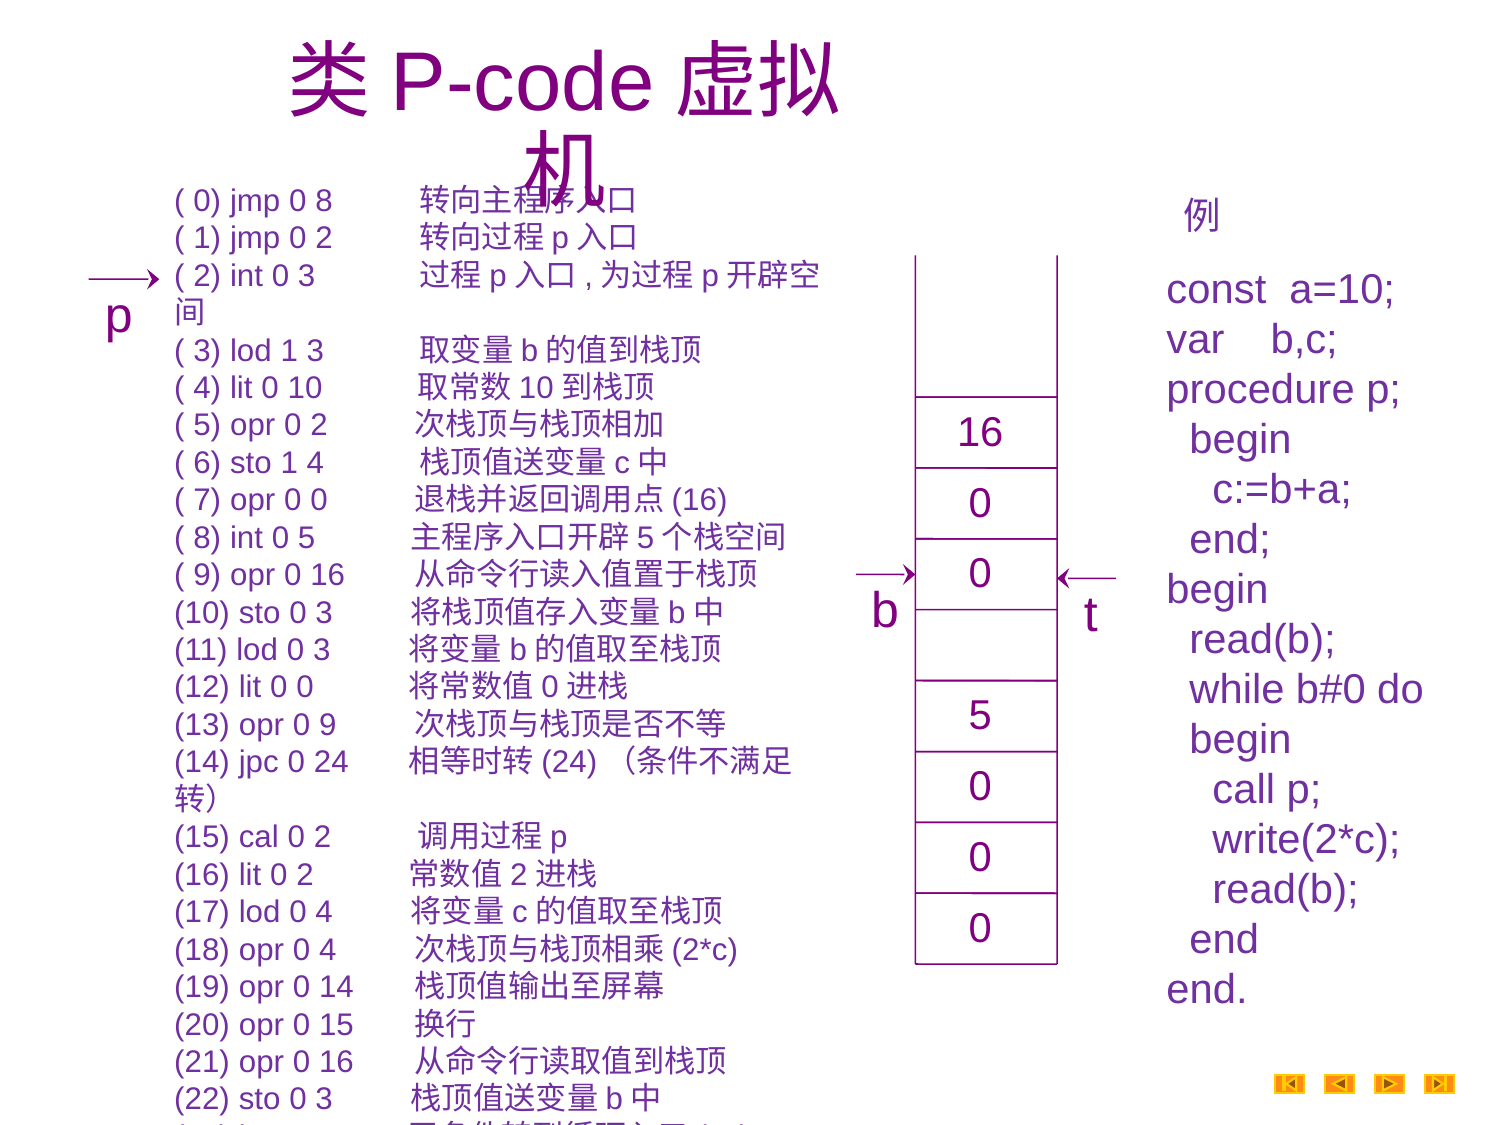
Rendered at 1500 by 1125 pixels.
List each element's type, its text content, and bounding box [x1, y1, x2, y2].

text_box [1324, 1074, 1355, 1093]
text_box 5 [915, 680, 1046, 746]
text_box t [1068, 574, 1113, 649]
text_box 0 [915, 752, 1046, 817]
text_box 0 [915, 894, 1046, 958]
text_box 0 [915, 539, 1046, 604]
text_box 例 const a=10; var b,c; procedure p; begin c:=b+a; end; begin read(b); while b#0 do begin call p; write(2*c); read(b); end end. [1151, 184, 1471, 1020]
text_box p [90, 274, 148, 350]
text_box [902, 564, 910, 570]
text_box [1274, 1074, 1305, 1093]
text_box [1374, 1074, 1405, 1093]
text_box 类P-code虚拟机 [248, 30, 880, 226]
text_box 16 [915, 398, 1046, 462]
text_box [146, 268, 160, 289]
text_box 0 [915, 823, 1046, 888]
text_box [1424, 1074, 1455, 1093]
text_box b [856, 570, 914, 645]
text_box [1057, 568, 1070, 588]
text_box 0 [915, 467, 1046, 533]
text_box ( 0) jmp 0 8 转向主程序入口 ( 1) jmp 0 2 转向过程p入口 ( 2) int 0 3 过程p入口,为过程p开辟空间 ( 3) lod 1 3 取变量b的值到栈顶 ( 4) lit 0 10 取常数10到栈顶 ( 5) opr 0 2 次栈顶与栈顶相加 ( 6) sto 1 4 栈顶值送变量c中 ( 7) opr 0 0 退栈并返回调用点(16) ( 8) int 0 5 主程序入口开辟5个栈空间 ( 9) opr 0 16 从命令行读入值置于栈顶 (10) sto 0 3 将栈顶值存入变量b中 (11) lod 0 3 将变量b的值取至栈顶 (12) lit 0 0 将常数值0进栈 (13) opr 0 9 次栈顶与栈顶是否不等 (14) jpc 0 24 相等时转(24)（条件不满足转） (15) cal 0 2 调用过程p (16) lit 0 2 常数值2进栈 (17) lod 0 4 将变量c的值取至栈顶 (18) opr 0 4 次栈顶与栈顶相乘(2*c) (19) opr 0 14 栈顶值输出至屏幕 (20) opr 0 15 换行 (21) opr 0 16 从命令行读取值到栈顶 (22) sto 0 3 栈顶值送变量b中 (23) jmp 0 11 无条件转到循环入口(11) (24) opr 0 0 结束退栈 [159, 172, 857, 1125]
